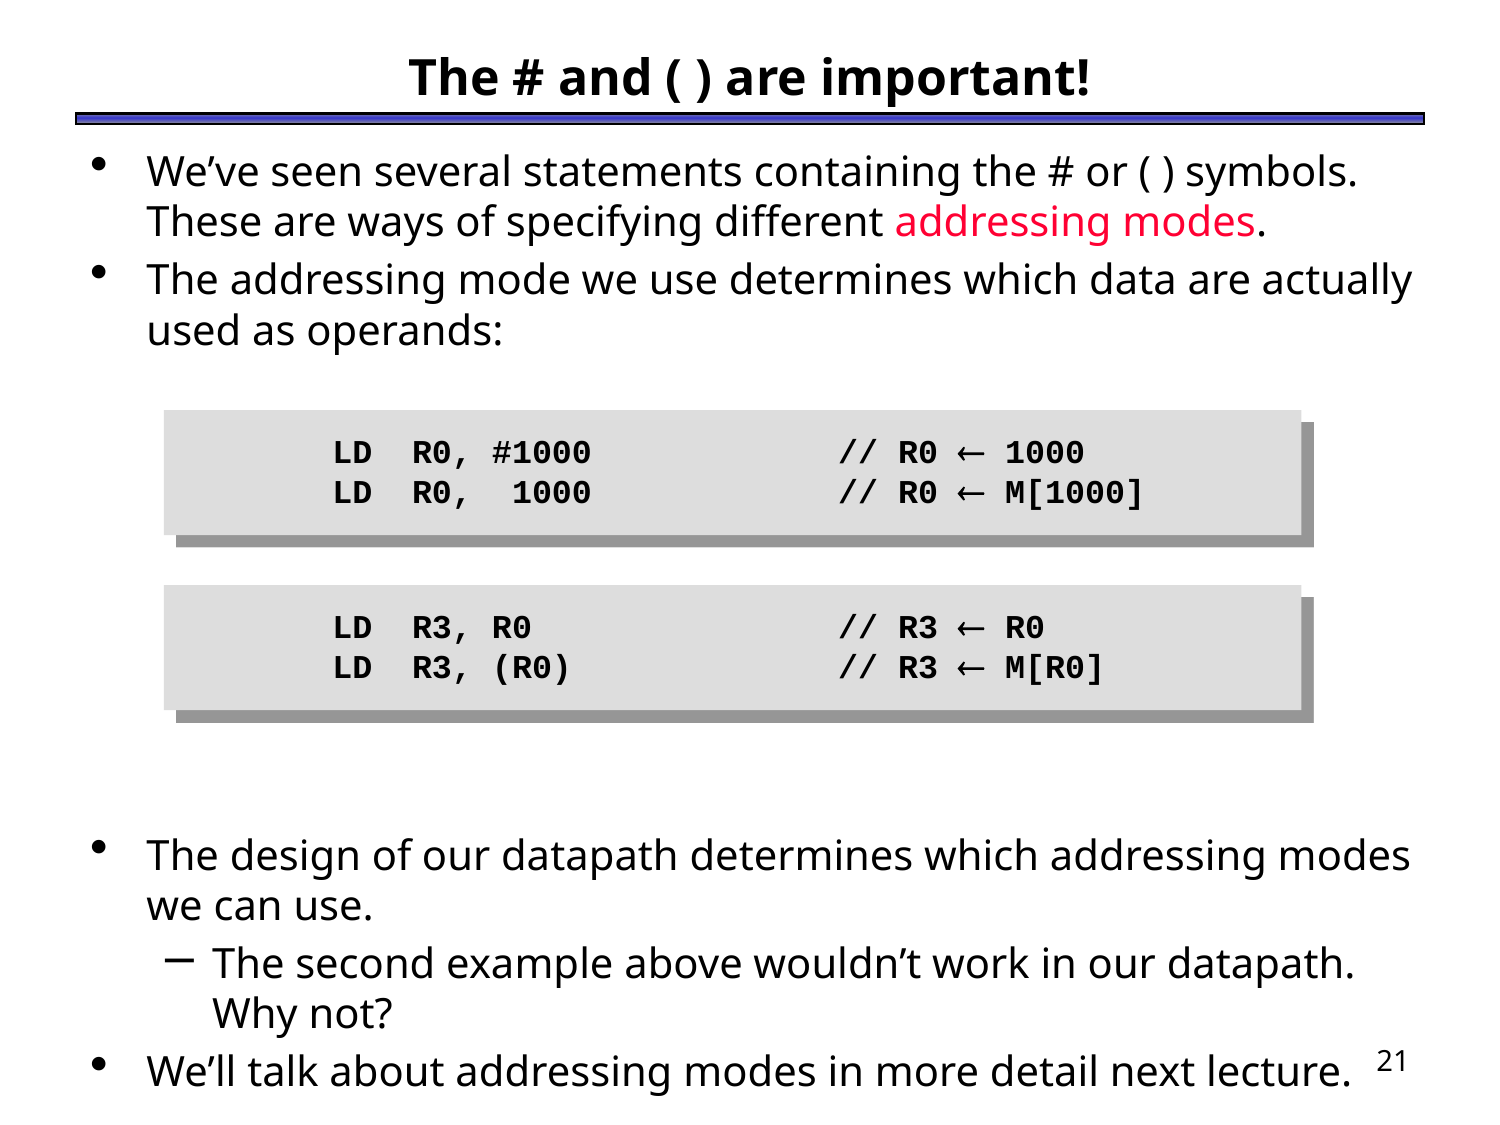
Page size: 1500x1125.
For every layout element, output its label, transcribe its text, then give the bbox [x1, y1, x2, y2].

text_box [163, 409, 1302, 711]
list We’ve seen several statements containing the # or ( ) symbols. These are ways of specifying different addressing modes. The addressing mode we use determines which data are actually used as operands: The design of our datapath determines which addressing modes we can use. The second example above wouldn’t work in our datapath. Why not? We’ll talk about addressing modes in more detail next lecture. [74, 137, 1430, 1125]
title The # and ( ) are important! [74, 37, 1426, 113]
